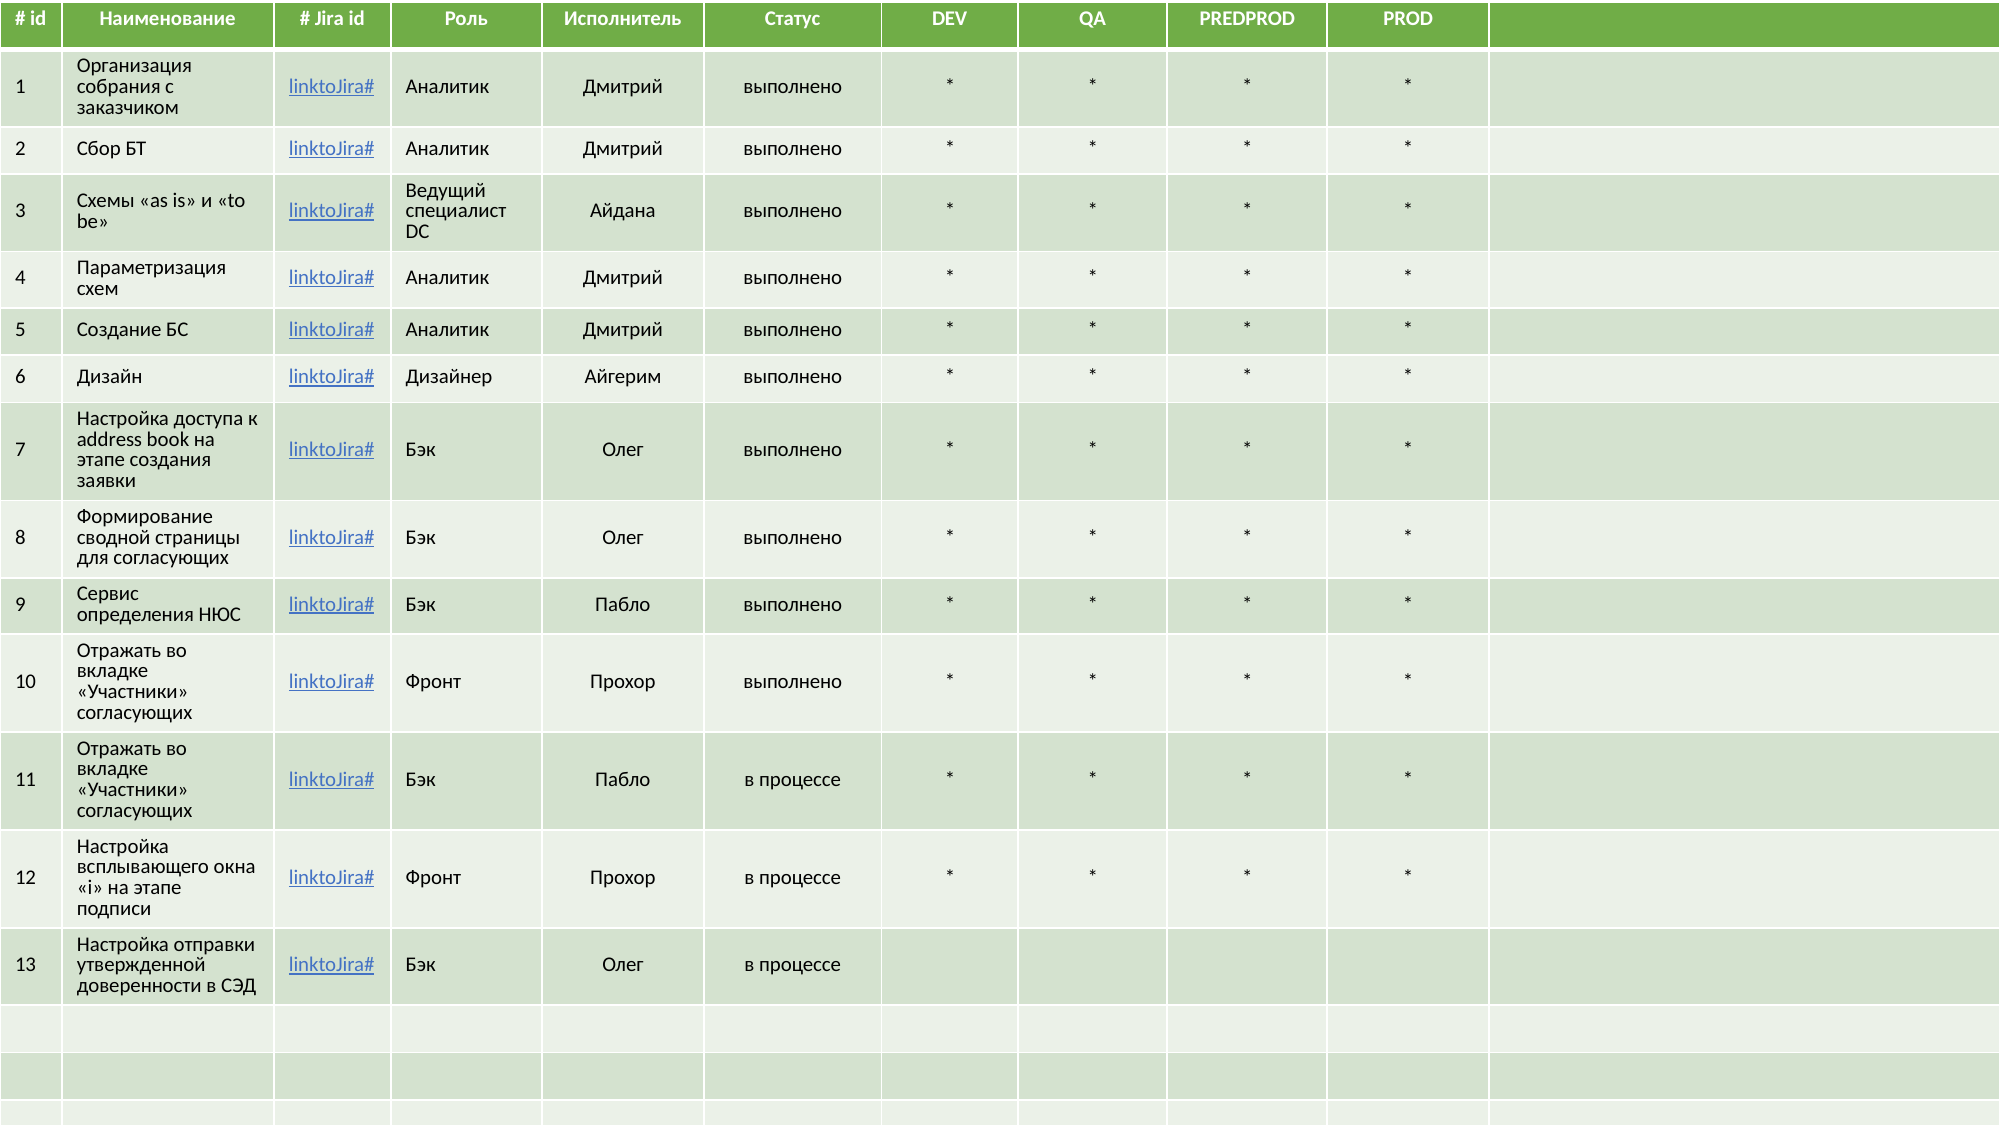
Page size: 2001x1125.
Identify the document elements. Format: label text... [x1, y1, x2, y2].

table_cell * [1328, 175, 1488, 251]
table_cell Сбор БТ [63, 128, 273, 173]
table_cell [1168, 1053, 1326, 1099]
table_cell Настройка отправки утвержденной доверенности в СЭД [63, 929, 273, 1004]
table_cell Пабло [543, 579, 703, 633]
table_header QA [1019, 3, 1166, 47]
table_cell Аналитик [392, 252, 541, 307]
table_cell * [1168, 175, 1326, 251]
table_cell Бэк [392, 929, 541, 1004]
table_cell * [1168, 579, 1326, 633]
table_cell * [1019, 831, 1166, 927]
table_cell linktoJira# [275, 733, 390, 829]
table_header # id [1, 3, 61, 47]
table_cell Дмитрий [543, 309, 703, 354]
table_cell Отражать во вкладке «Участники» согласующих [63, 733, 273, 829]
table_cell [1328, 1006, 1488, 1052]
table_cell [63, 1006, 273, 1052]
table_cell 9 [1, 579, 61, 633]
table_cell linktoJira# [275, 252, 390, 307]
table_cell * [882, 579, 1017, 633]
table_cell linktoJira# [275, 635, 390, 731]
table_cell [392, 1006, 541, 1052]
table_cell * [1019, 175, 1166, 251]
table_cell Схемы «as is» и «to be» [63, 175, 273, 251]
table_cell Олег [543, 403, 703, 500]
table_cell 1 [1, 52, 61, 126]
table_cell Дизайнер [392, 356, 541, 402]
table_cell [1490, 501, 1999, 577]
table_cell выполнено [705, 635, 881, 731]
table_cell * [1019, 52, 1166, 126]
table_cell * [1168, 52, 1326, 126]
table_cell * [1328, 501, 1488, 577]
table_cell [1, 1101, 61, 1125]
table_cell * [882, 128, 1017, 173]
table_cell [1490, 929, 1999, 1004]
table_cell выполнено [705, 128, 881, 173]
table_cell [1490, 635, 1999, 731]
table_header Статус [705, 3, 881, 47]
table_cell * [1328, 635, 1488, 731]
table_cell [1168, 1006, 1326, 1052]
table_cell [1490, 403, 1999, 500]
table_header Роль [392, 3, 541, 47]
table_cell * [1019, 252, 1166, 307]
table_cell Бэк [392, 403, 541, 500]
table_header PROD [1328, 3, 1488, 47]
table_cell linktoJira# [275, 128, 390, 173]
table_cell [1168, 929, 1326, 1004]
table_cell выполнено [705, 309, 881, 354]
table_cell Фронт [392, 635, 541, 731]
table_cell Отражать во вкладке «Участники» согласующих [63, 635, 273, 731]
table_cell * [882, 635, 1017, 731]
table_cell [705, 1053, 881, 1099]
table_cell [1490, 733, 1999, 829]
table_cell в процессе [705, 929, 881, 1004]
table_cell * [1019, 309, 1166, 354]
table_cell 4 [1, 252, 61, 307]
table_cell linktoJira# [275, 929, 390, 1004]
table_cell 3 [1, 175, 61, 251]
table_header PREDPROD [1168, 3, 1326, 47]
table_cell * [1019, 501, 1166, 577]
table_cell [1, 1006, 61, 1052]
table_cell [1490, 252, 1999, 307]
table_cell * [1328, 128, 1488, 173]
table_header DEV [882, 3, 1017, 47]
table_cell * [1328, 356, 1488, 402]
table_cell Бэк [392, 733, 541, 829]
table_cell 2 [1, 128, 61, 173]
table_cell выполнено [705, 356, 881, 402]
table_cell 8 [1, 501, 61, 577]
table_cell * [882, 252, 1017, 307]
table_cell * [882, 175, 1017, 251]
table_cell Аналитик [392, 309, 541, 354]
table_cell выполнено [705, 52, 881, 126]
table_cell Аналитик [392, 128, 541, 173]
table_cell * [1168, 501, 1326, 577]
table_cell * [882, 309, 1017, 354]
table_cell [1490, 175, 1999, 251]
table_cell * [1168, 733, 1326, 829]
table_cell [882, 1053, 1017, 1099]
table_cell [1490, 309, 1999, 354]
table_cell 6 [1, 356, 61, 402]
table_cell Олег [543, 501, 703, 577]
table_cell выполнено [705, 403, 881, 500]
table_cell [275, 1101, 390, 1125]
table_cell * [882, 831, 1017, 927]
table_cell * [882, 501, 1017, 577]
table_cell [705, 1006, 881, 1052]
table_cell в процессе [705, 831, 881, 927]
table_cell Айдана [543, 175, 703, 251]
table_cell linktoJira# [275, 175, 390, 251]
table_cell 12 [1, 831, 61, 927]
table_cell * [882, 403, 1017, 500]
table_cell * [1328, 733, 1488, 829]
table_cell * [882, 52, 1017, 126]
table_cell * [1328, 309, 1488, 354]
table_cell Прохор [543, 831, 703, 927]
table_cell linktoJira# [275, 52, 390, 126]
table_cell [705, 1101, 881, 1125]
table_cell [1490, 1053, 1999, 1099]
table_cell Пабло [543, 733, 703, 829]
table_cell * [1168, 356, 1326, 402]
table_cell Настройка всплывающего окна «i» на этапе подписи [63, 831, 273, 927]
table_cell linktoJira# [275, 403, 390, 500]
table_cell выполнено [705, 501, 881, 577]
table_header Наименование [63, 3, 273, 47]
table_cell в процессе [705, 733, 881, 829]
table_cell linktoJira# [275, 501, 390, 577]
table_cell Айгерим [543, 356, 703, 402]
table_cell [543, 1101, 703, 1125]
table_cell * [882, 733, 1017, 829]
table_cell 10 [1, 635, 61, 731]
table_cell Прохор [543, 635, 703, 731]
table_cell [1328, 929, 1488, 1004]
table_cell [1168, 1101, 1326, 1125]
table_cell выполнено [705, 252, 881, 307]
table_cell * [1328, 403, 1488, 500]
table_cell Ведущий специалист DC [392, 175, 541, 251]
table_cell [63, 1101, 273, 1125]
table_cell Олег [543, 929, 703, 1004]
table_cell * [1019, 733, 1166, 829]
table_cell [1, 1053, 61, 1099]
table_cell * [1019, 128, 1166, 173]
table_cell * [1168, 252, 1326, 307]
table_header Исполнитель [543, 3, 703, 47]
table_cell [1019, 1053, 1166, 1099]
table_cell * [1328, 52, 1488, 126]
table_cell [1490, 579, 1999, 633]
table_cell 13 [1, 929, 61, 1004]
table_cell linktoJira# [275, 579, 390, 633]
table_cell Создание БС [63, 309, 273, 354]
table_cell [392, 1053, 541, 1099]
table_header [1490, 3, 1999, 47]
table_cell * [1168, 403, 1326, 500]
table_cell [882, 1101, 1017, 1125]
table_cell [1490, 1101, 1999, 1125]
table_cell Параметризация схем [63, 252, 273, 307]
table_cell Бэк [392, 579, 541, 633]
table_cell * [1168, 635, 1326, 731]
table_cell linktoJira# [275, 831, 390, 927]
table_cell [882, 1006, 1017, 1052]
table_cell [882, 929, 1017, 1004]
table_cell 5 [1, 309, 61, 354]
table_cell Сервис определения НЮС [63, 579, 273, 633]
table_cell [1490, 52, 1999, 126]
table_cell Дмитрий [543, 252, 703, 307]
table_cell [1490, 831, 1999, 927]
table_cell * [1019, 403, 1166, 500]
table_cell [392, 1101, 541, 1125]
table_cell * [1168, 309, 1326, 354]
table_cell Дизайн [63, 356, 273, 402]
table_cell Настройка доступа к address book на этапе создания заявки [63, 403, 273, 500]
table_cell linktoJira# [275, 356, 390, 402]
table_cell Бэк [392, 501, 541, 577]
table_cell 11 [1, 733, 61, 829]
table_cell выполнено [705, 175, 881, 251]
table_cell [275, 1053, 390, 1099]
table_cell [63, 1053, 273, 1099]
table_cell [1019, 1006, 1166, 1052]
table_cell linktoJira# [275, 309, 390, 354]
table_cell Организация собрания с заказчиком [63, 52, 273, 126]
table_cell * [1328, 831, 1488, 927]
table_cell * [882, 356, 1017, 402]
table_cell [1490, 128, 1999, 173]
table_cell Формирование сводной страницы для согласующих [63, 501, 273, 577]
table_cell [1019, 1101, 1166, 1125]
table_cell выполнено [705, 579, 881, 633]
table_cell [1490, 356, 1999, 402]
table_cell [1490, 1006, 1999, 1052]
table_cell [1328, 1053, 1488, 1099]
table_cell [1019, 929, 1166, 1004]
table_cell * [1019, 579, 1166, 633]
table_header # Jira id [275, 3, 390, 47]
table_cell [275, 1006, 390, 1052]
table_cell * [1328, 252, 1488, 307]
table_cell * [1168, 831, 1326, 927]
table_cell Дмитрий [543, 52, 703, 126]
table_cell * [1328, 579, 1488, 633]
table_cell [1328, 1101, 1488, 1125]
table_cell * [1019, 635, 1166, 731]
table_cell Фронт [392, 831, 541, 927]
table_cell [543, 1053, 703, 1099]
table_cell [543, 1006, 703, 1052]
table_cell Аналитик [392, 52, 541, 126]
table_cell * [1019, 356, 1166, 402]
table_cell 7 [1, 403, 61, 500]
table_cell * [1168, 128, 1326, 173]
table_cell Дмитрий [543, 128, 703, 173]
